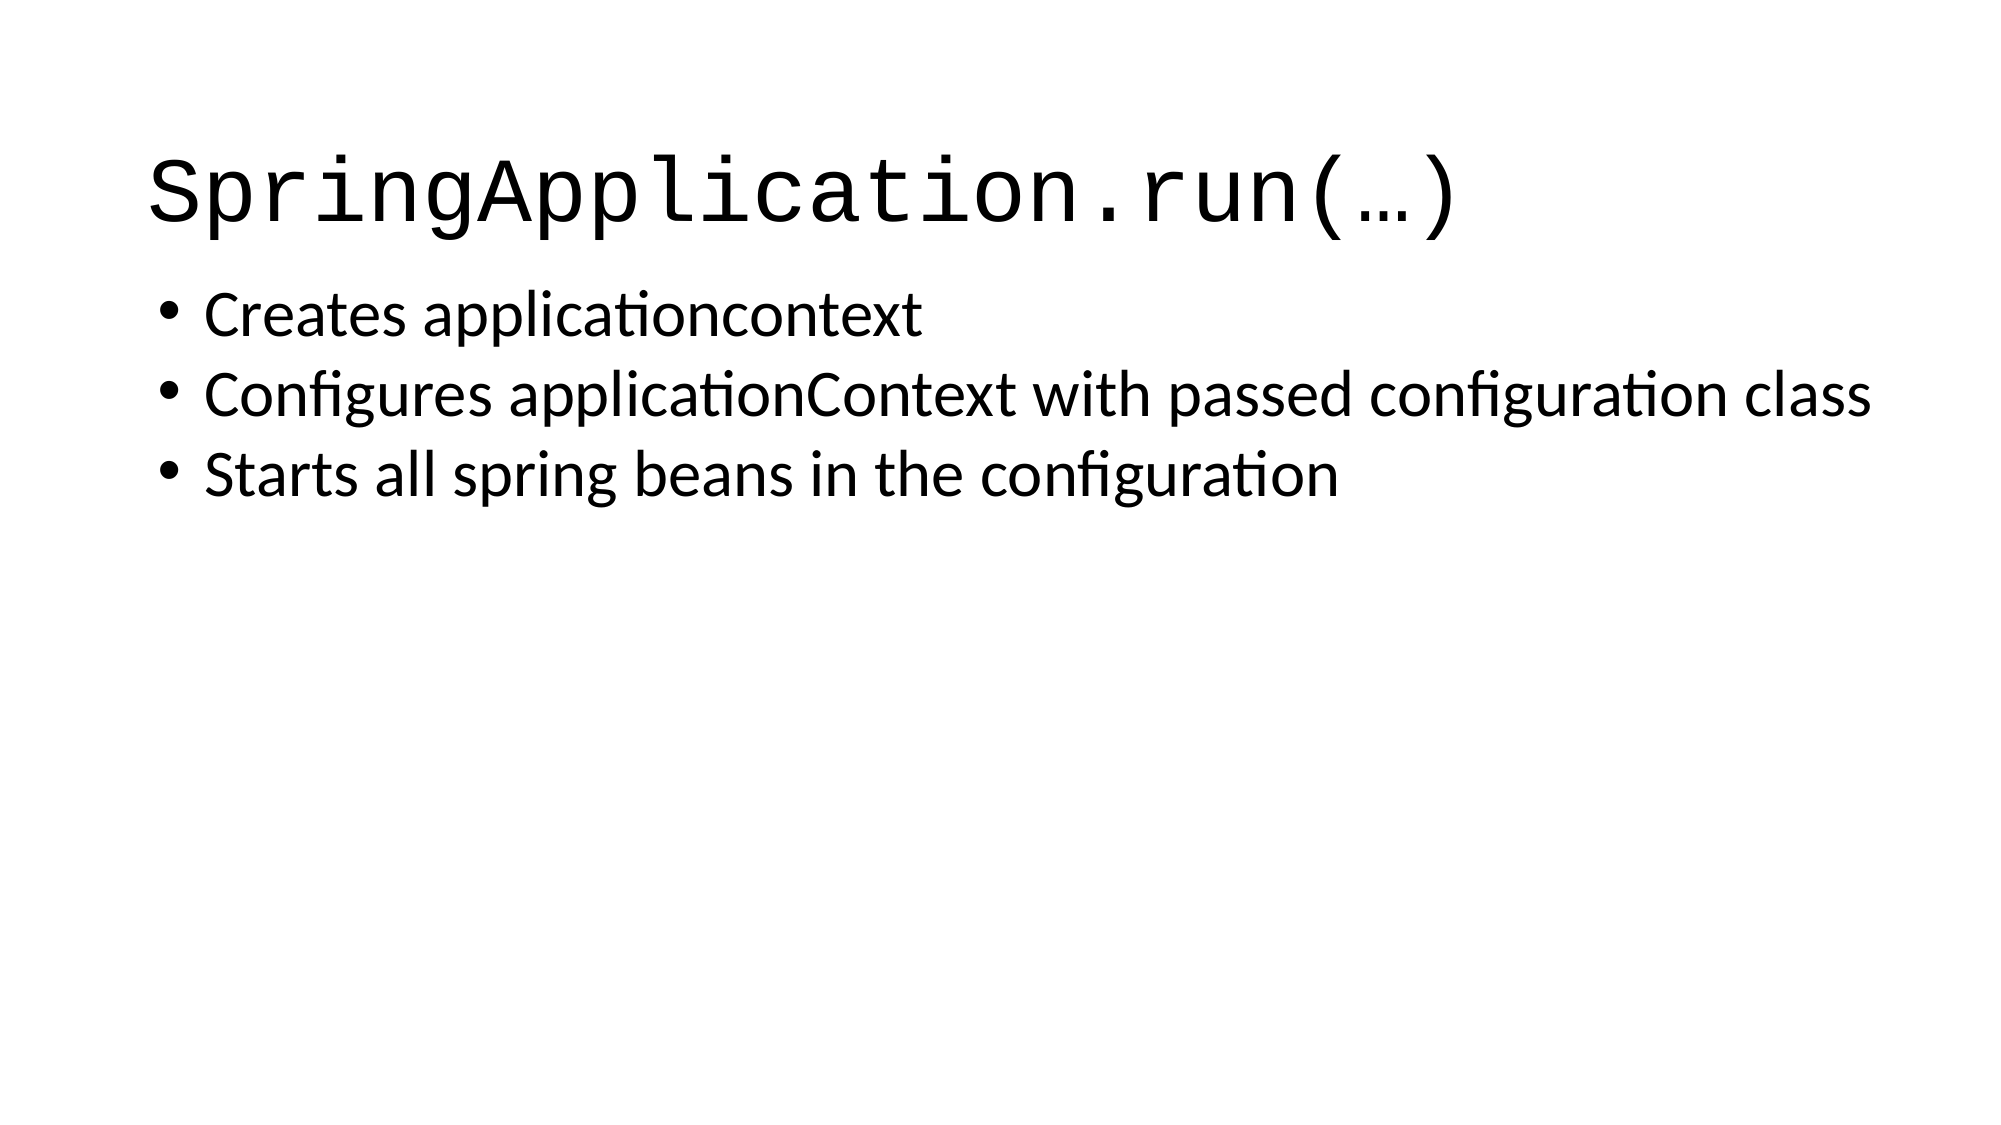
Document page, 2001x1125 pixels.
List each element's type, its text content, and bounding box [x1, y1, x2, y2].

text_box SpringApplication.run(…) [132, 122, 1786, 248]
text_box Creates applicationcontext Configures applicationContext with passed configuration class Starts all spring beans in the configuration [142, 262, 1889, 597]
